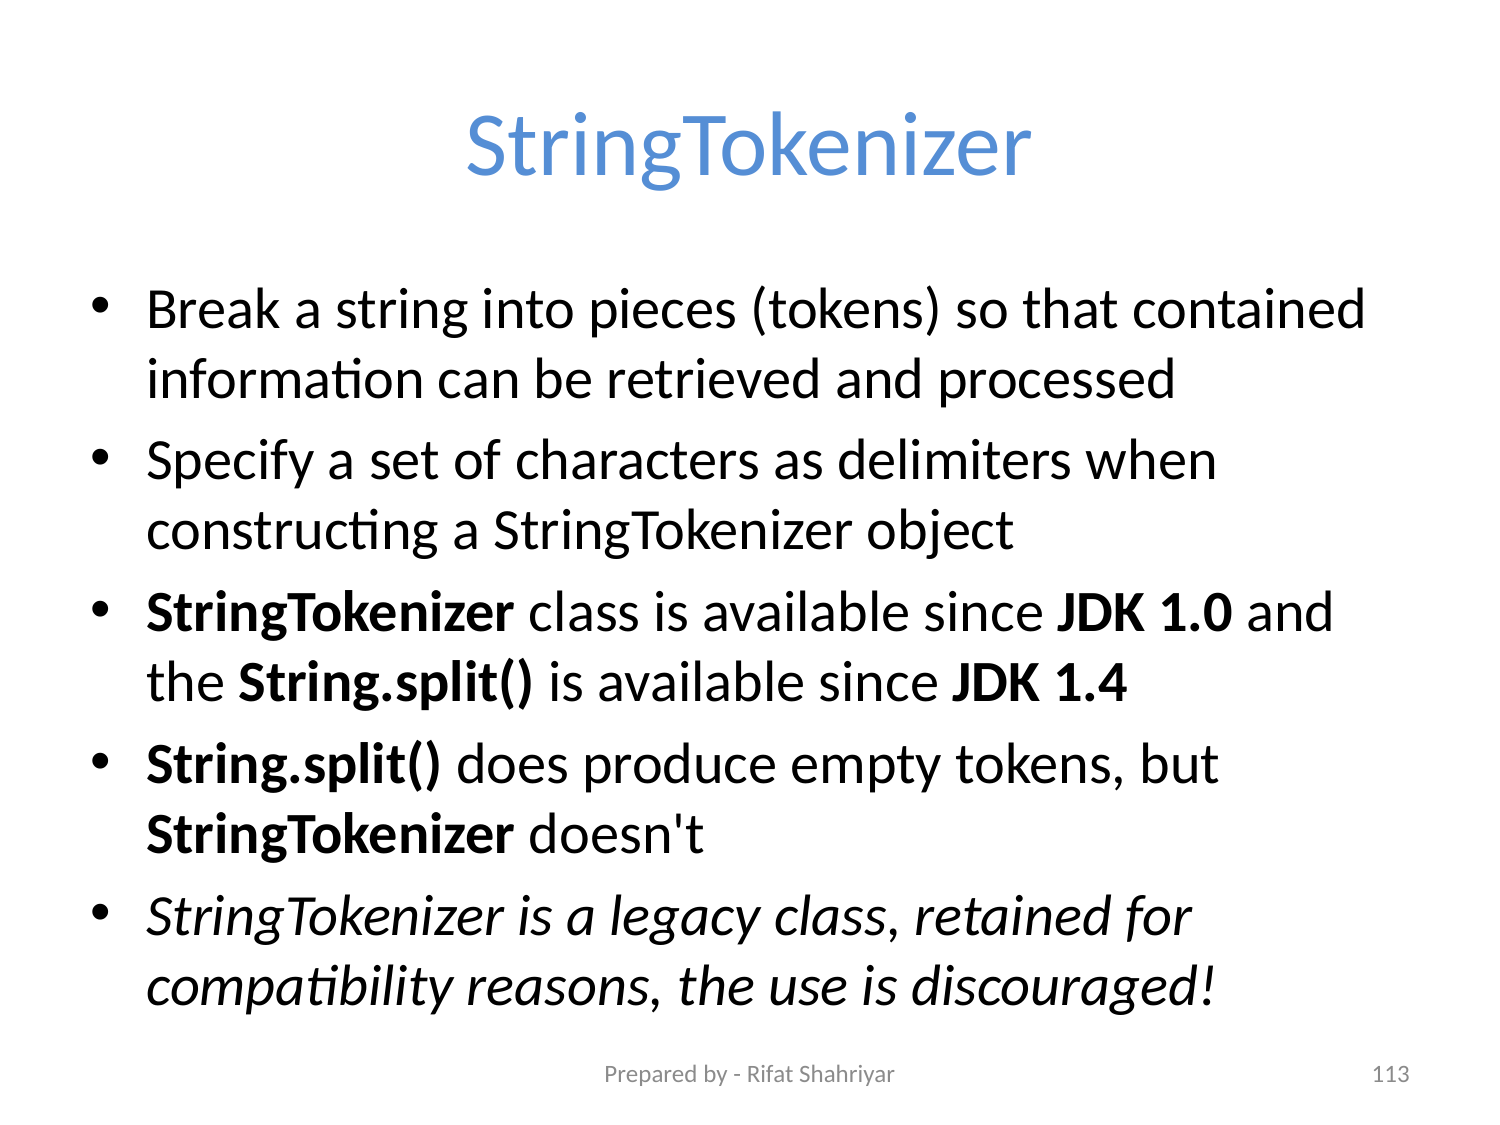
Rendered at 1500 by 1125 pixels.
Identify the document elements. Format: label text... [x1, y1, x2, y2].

list Break a string into pieces (tokens) so that contained information can be retrieved and processed Specify a set of characters as delimiters when constructing a StringTokenizer object StringTokenizer class is available since JDK 1.0 and the String.split() is available since JDK 1.4 String.split() does produce empty tokens, but StringTokenizer doesn't StringTokenizer is a legacy class, retained for compatibility reasons, the use is discouraged! [75, 262, 1425, 1005]
slide_number 113 [1074, 1042, 1425, 1103]
title StringTokenizer [75, 45, 1425, 233]
footer Prepared by - Rifat Shahriyar [512, 1042, 988, 1103]
